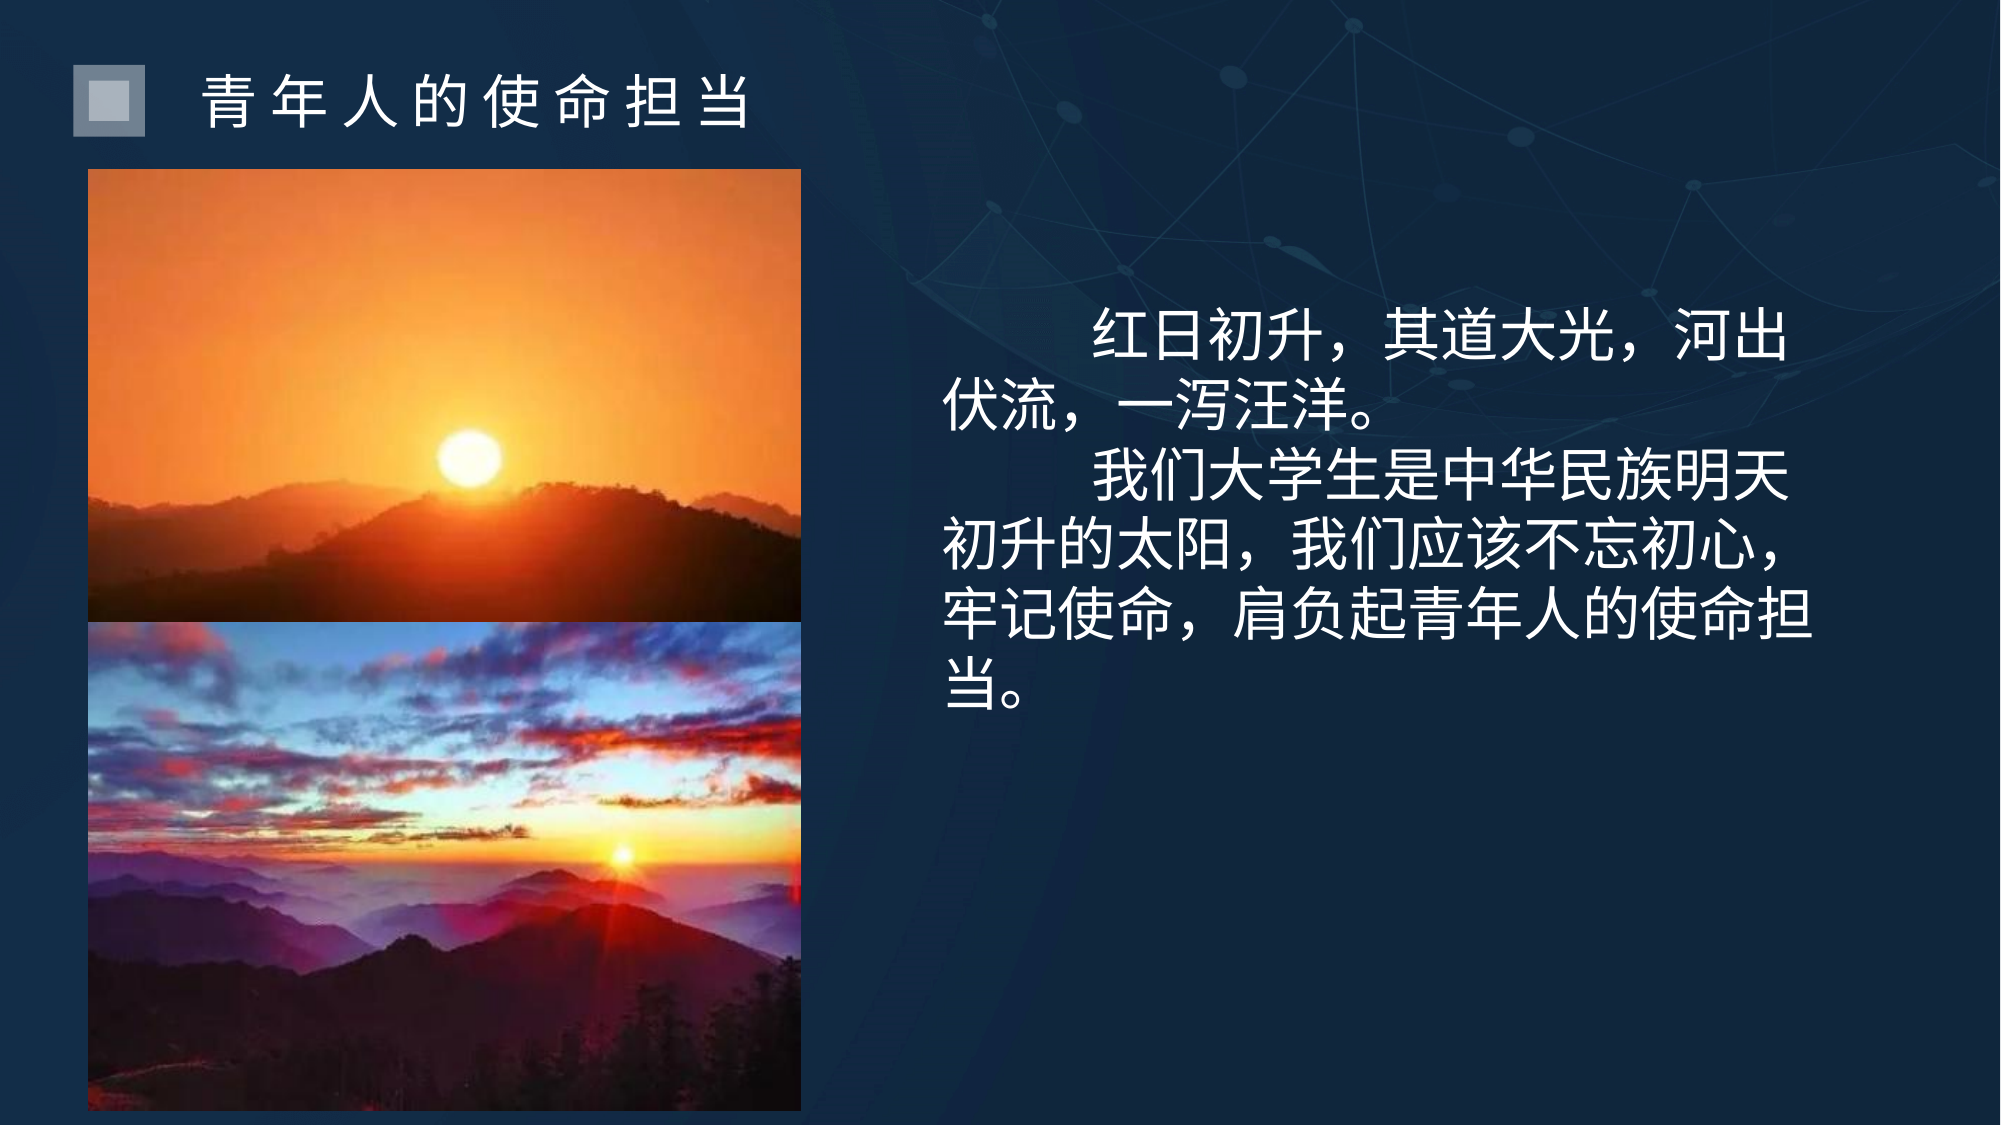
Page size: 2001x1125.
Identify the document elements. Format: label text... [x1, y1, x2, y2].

text_box 青年人的使命担当 [185, 57, 783, 143]
picture [0, 0, 2001, 1125]
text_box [73, 64, 145, 137]
text_box 红日初升，其道大光，河出伏流，一泻汪洋。 我们大学生是中华民族明天初升的太阳，我们应该不忘初心，牢记使命，肩负起青年人的使命担当。 [926, 290, 1837, 725]
